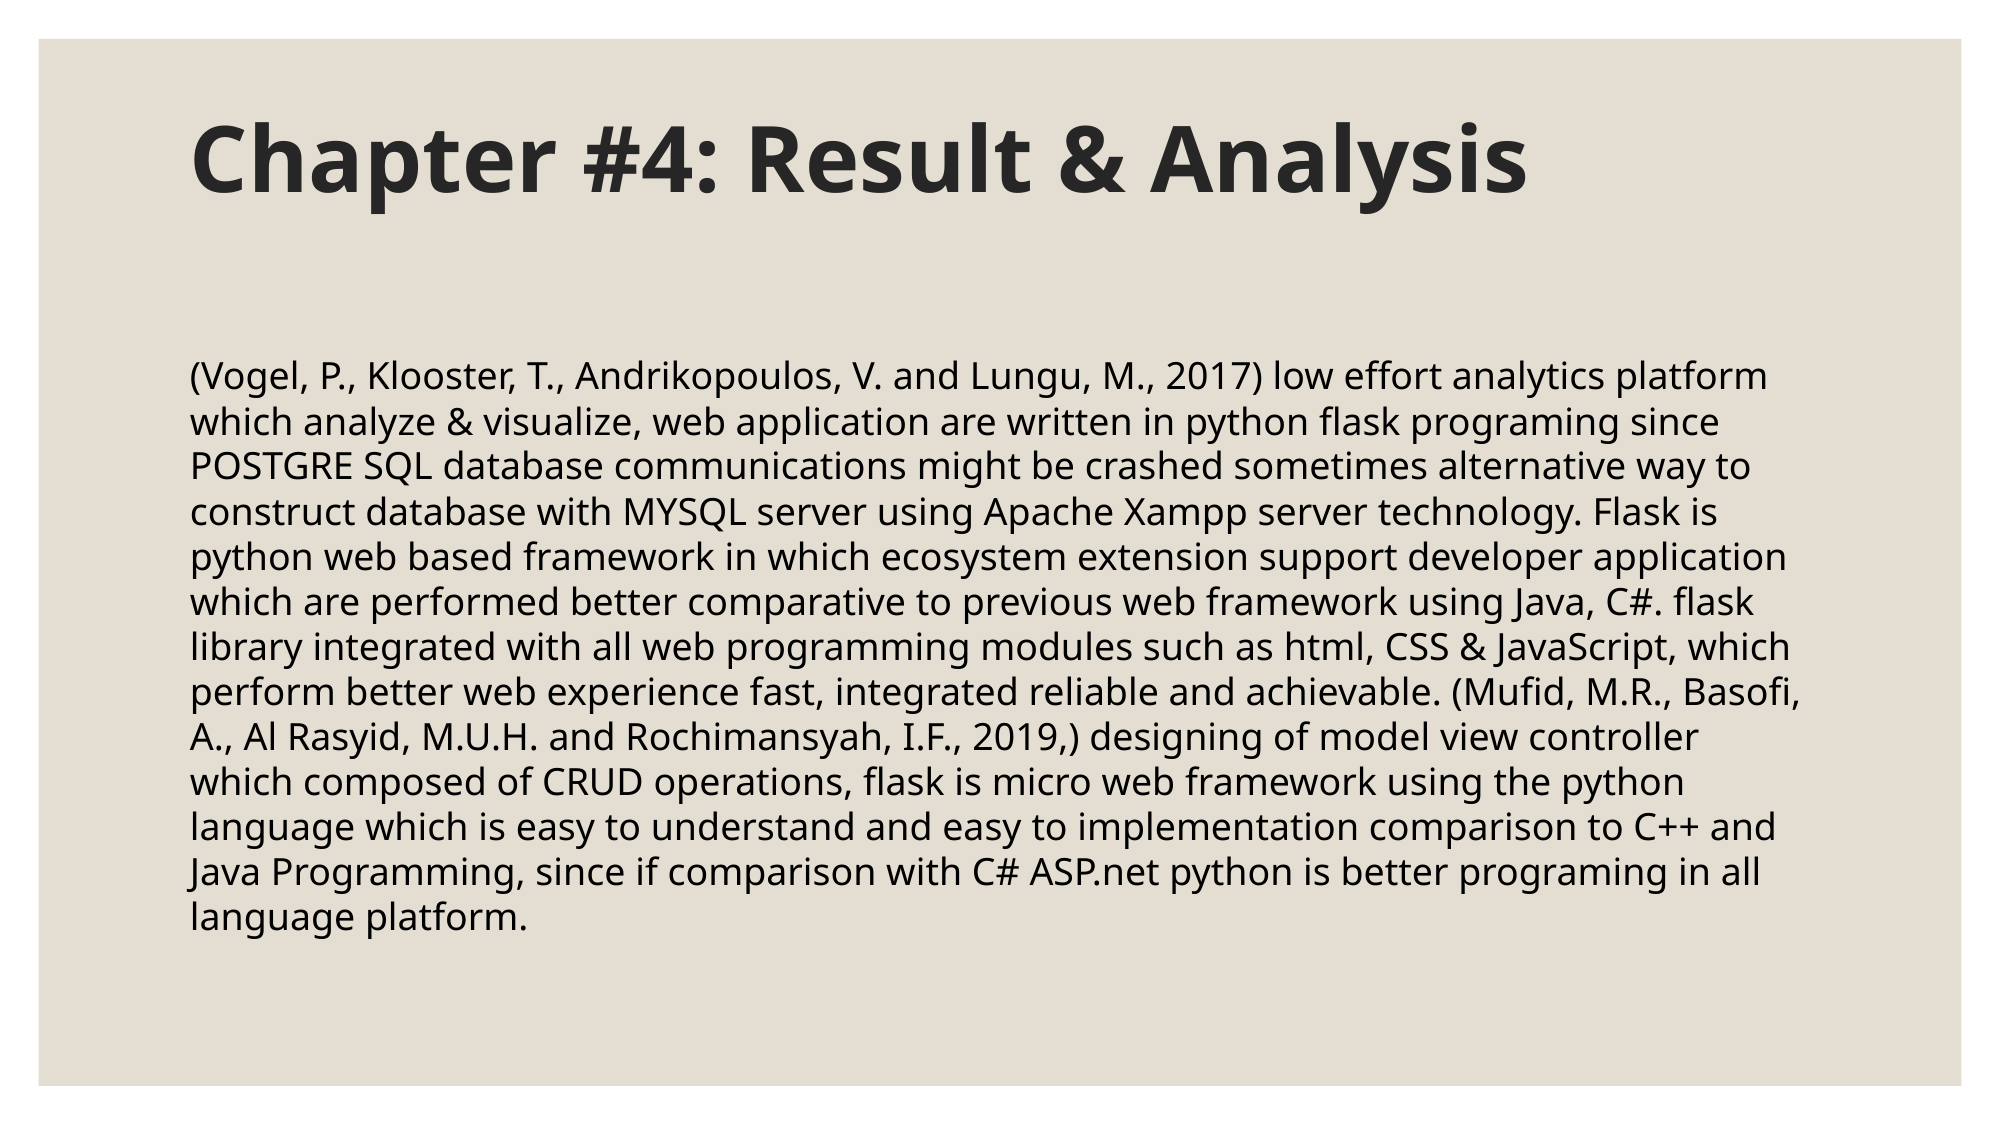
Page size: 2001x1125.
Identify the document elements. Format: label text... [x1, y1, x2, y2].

title Chapter #4: Result & Analysis [174, 105, 1825, 331]
list (Vogel, P., Klooster, T., Andrikopoulos, V. and Lungu, M., 2017) low effort analytics platform which analyze & visualize, web application are written in python flask programing since POSTGRE SQL database communications might be crashed sometimes alternative way to construct database with MYSQL server using Apache Xampp server technology. Flask is python web based framework in which ecosystem extension support developer application which are performed better comparative to previous web framework using Java, C#. flask library integrated with all web programming modules such as html, CSS & JavaScript, which perform better web experience fast, integrated reliable and achievable. (Mufid, M.R., Basofi, A., Al Rasyid, M.U.H. and Rochimansyah, I.F., 2019,) designing of model view controller which composed of CRUD operations, flask is micro web framework using the python language which is easy to understand and easy to implementation comparison to C++ and Java Programming, since if comparison with C# ASP.net python is better programing in all language platform. [174, 345, 1825, 990]
